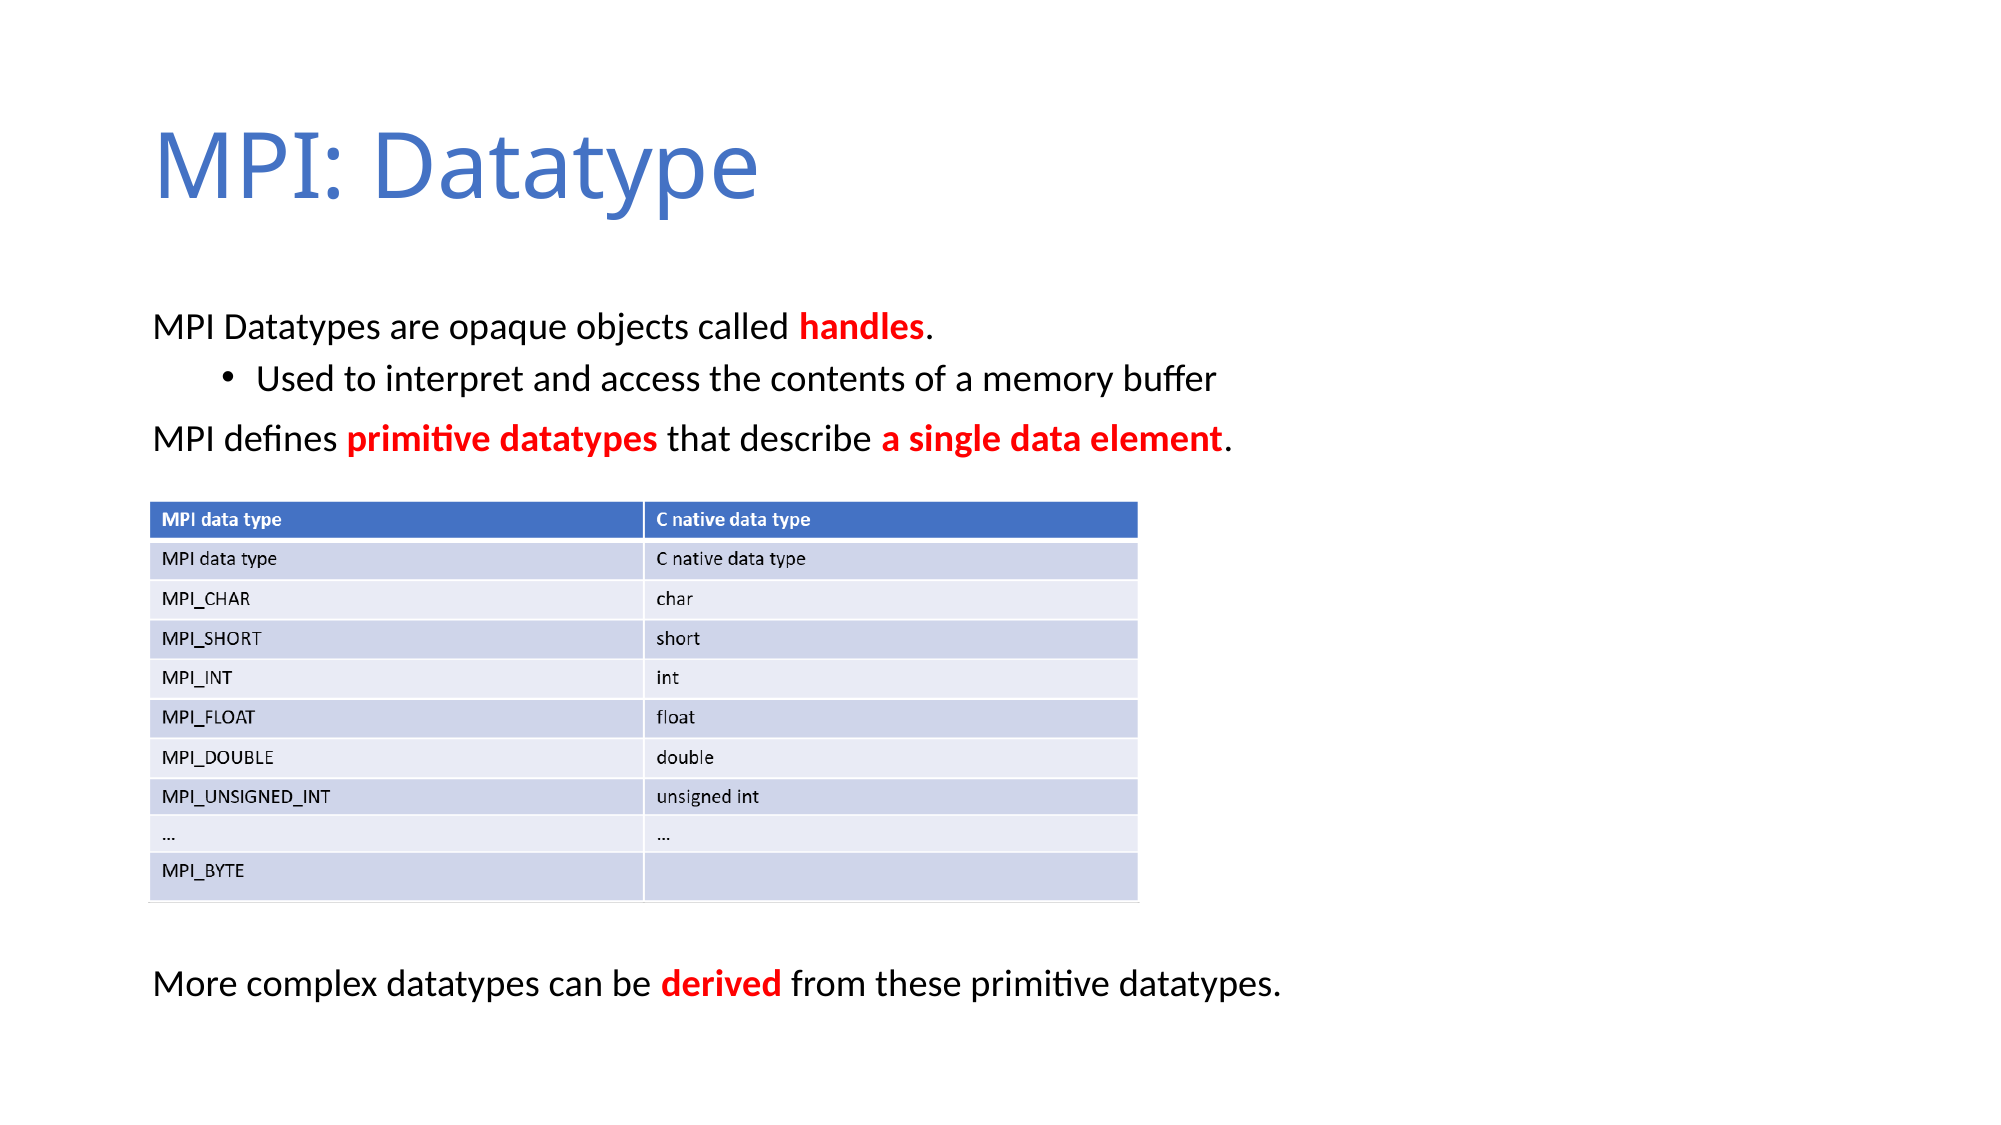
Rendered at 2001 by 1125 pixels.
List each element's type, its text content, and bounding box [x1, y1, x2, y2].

picture [148, 499, 1142, 903]
list MPI Datatypes are opaque objects called handles. Used to interpret and access the contents of a memory buffer MPI defines primitive datatypes that describe a single data element. More complex datatypes can be derived from these primitive datatypes. [137, 299, 1863, 1014]
title MPI: Datatype [137, 59, 1863, 278]
